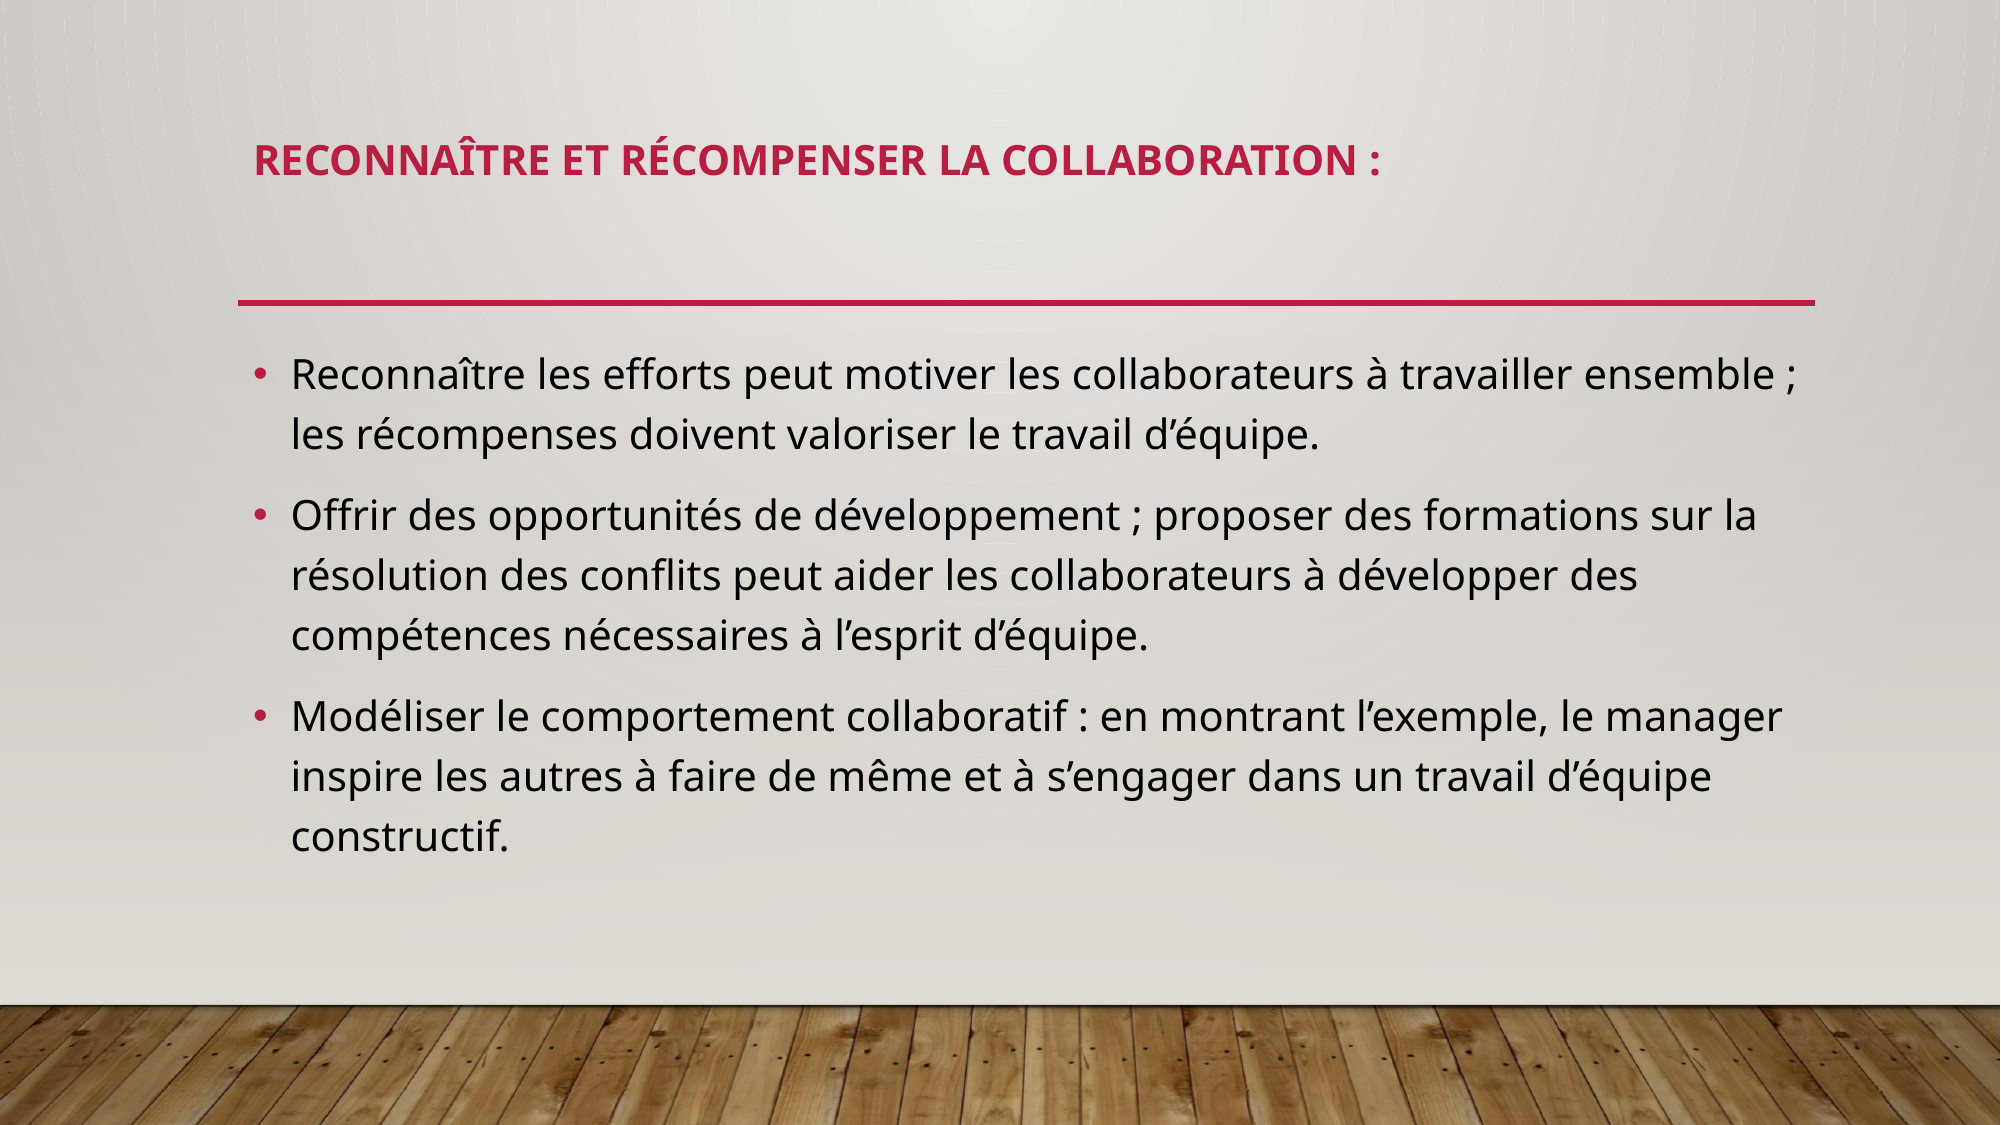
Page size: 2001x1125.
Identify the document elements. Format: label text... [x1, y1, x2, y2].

title Reconnaître et récompenser la collaboration : [238, 131, 1814, 305]
list Reconnaître les efforts peut motiver les collaborateurs à travailler ensemble ; les récompenses doivent valoriser le travail d’équipe. Offrir des opportunités de développement ; proposer des formations sur la résolution des conflits peut aider les collaborateurs à développer des compétences nécessaires à l’esprit d’équipe. Modéliser le comportement collaboratif : en montrant l’exemple, le manager inspire les autres à faire de même et à s’engager dans un travail d’équipe constructif. [238, 330, 1814, 897]
picture [0, 1005, 2000, 1125]
